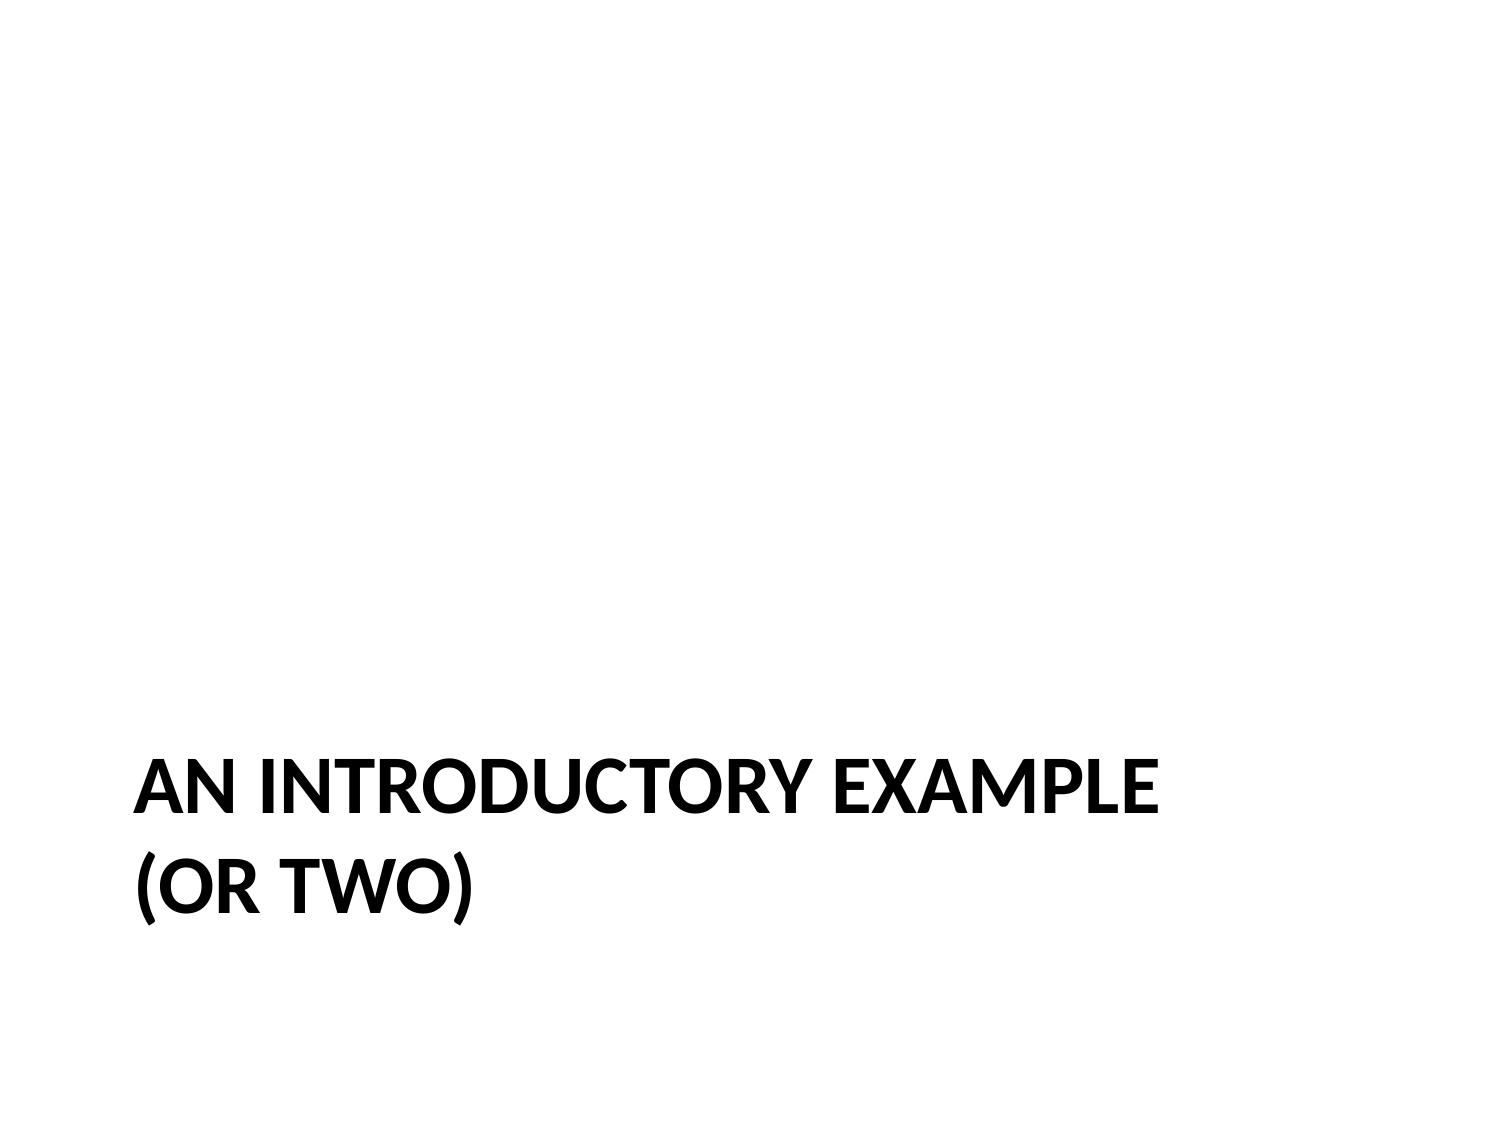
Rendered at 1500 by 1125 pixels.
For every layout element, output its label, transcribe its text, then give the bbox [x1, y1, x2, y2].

title An introductory example (or two) [118, 722, 1394, 947]
